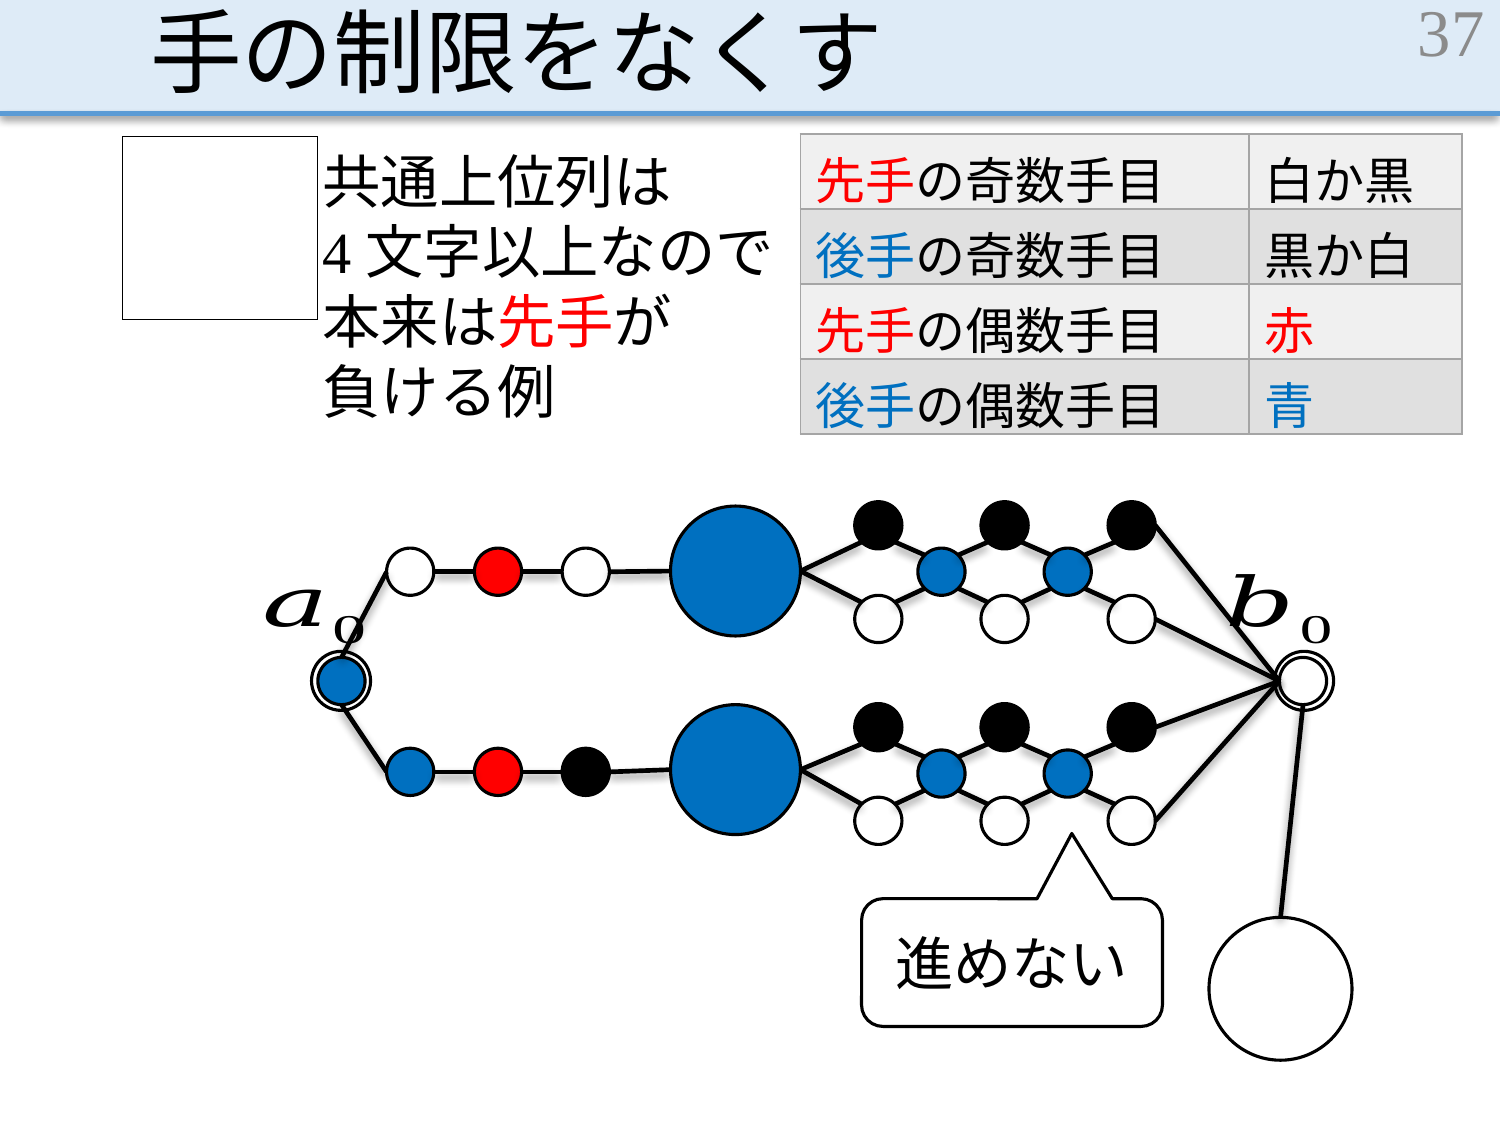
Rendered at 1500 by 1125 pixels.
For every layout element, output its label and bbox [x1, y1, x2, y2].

text_box [307, 137, 789, 433]
text_box [307, 137, 317, 319]
table_cell [801, 285, 1248, 358]
slide_number [1162, 0, 1500, 60]
table_header [801, 135, 1248, 208]
table_cell [1250, 210, 1461, 283]
title [135, 0, 1373, 114]
table_cell [1250, 360, 1461, 433]
table_cell [1250, 285, 1461, 358]
text_box [309, 500, 1354, 1062]
table_cell [801, 360, 1248, 433]
table_header [1250, 135, 1461, 208]
table_cell [801, 210, 1248, 283]
text_box [859, 831, 1165, 1029]
